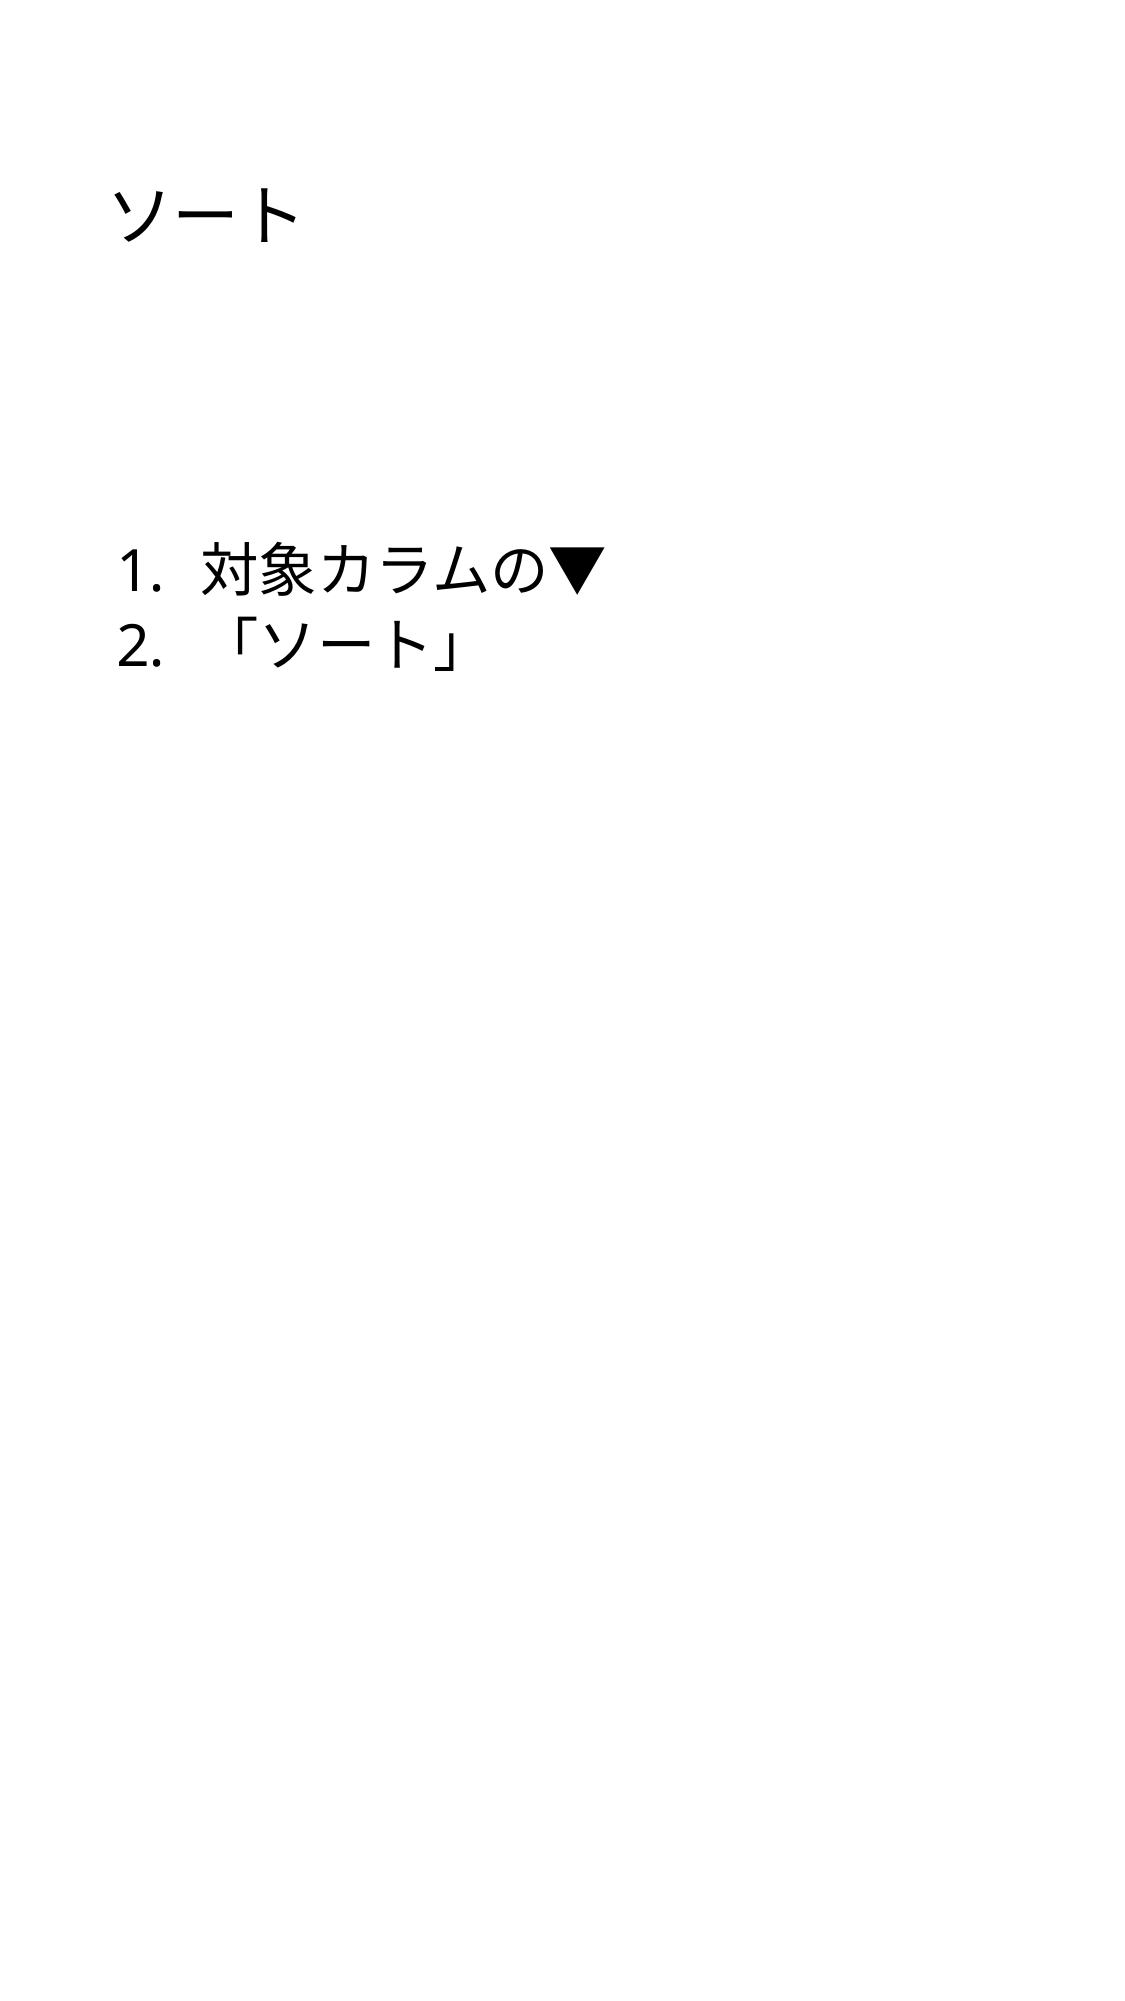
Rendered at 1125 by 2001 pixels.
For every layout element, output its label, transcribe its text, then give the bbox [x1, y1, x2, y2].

title ソート [91, 174, 416, 263]
list 対象カラムの▼ 「ソート」 [91, 533, 1062, 752]
